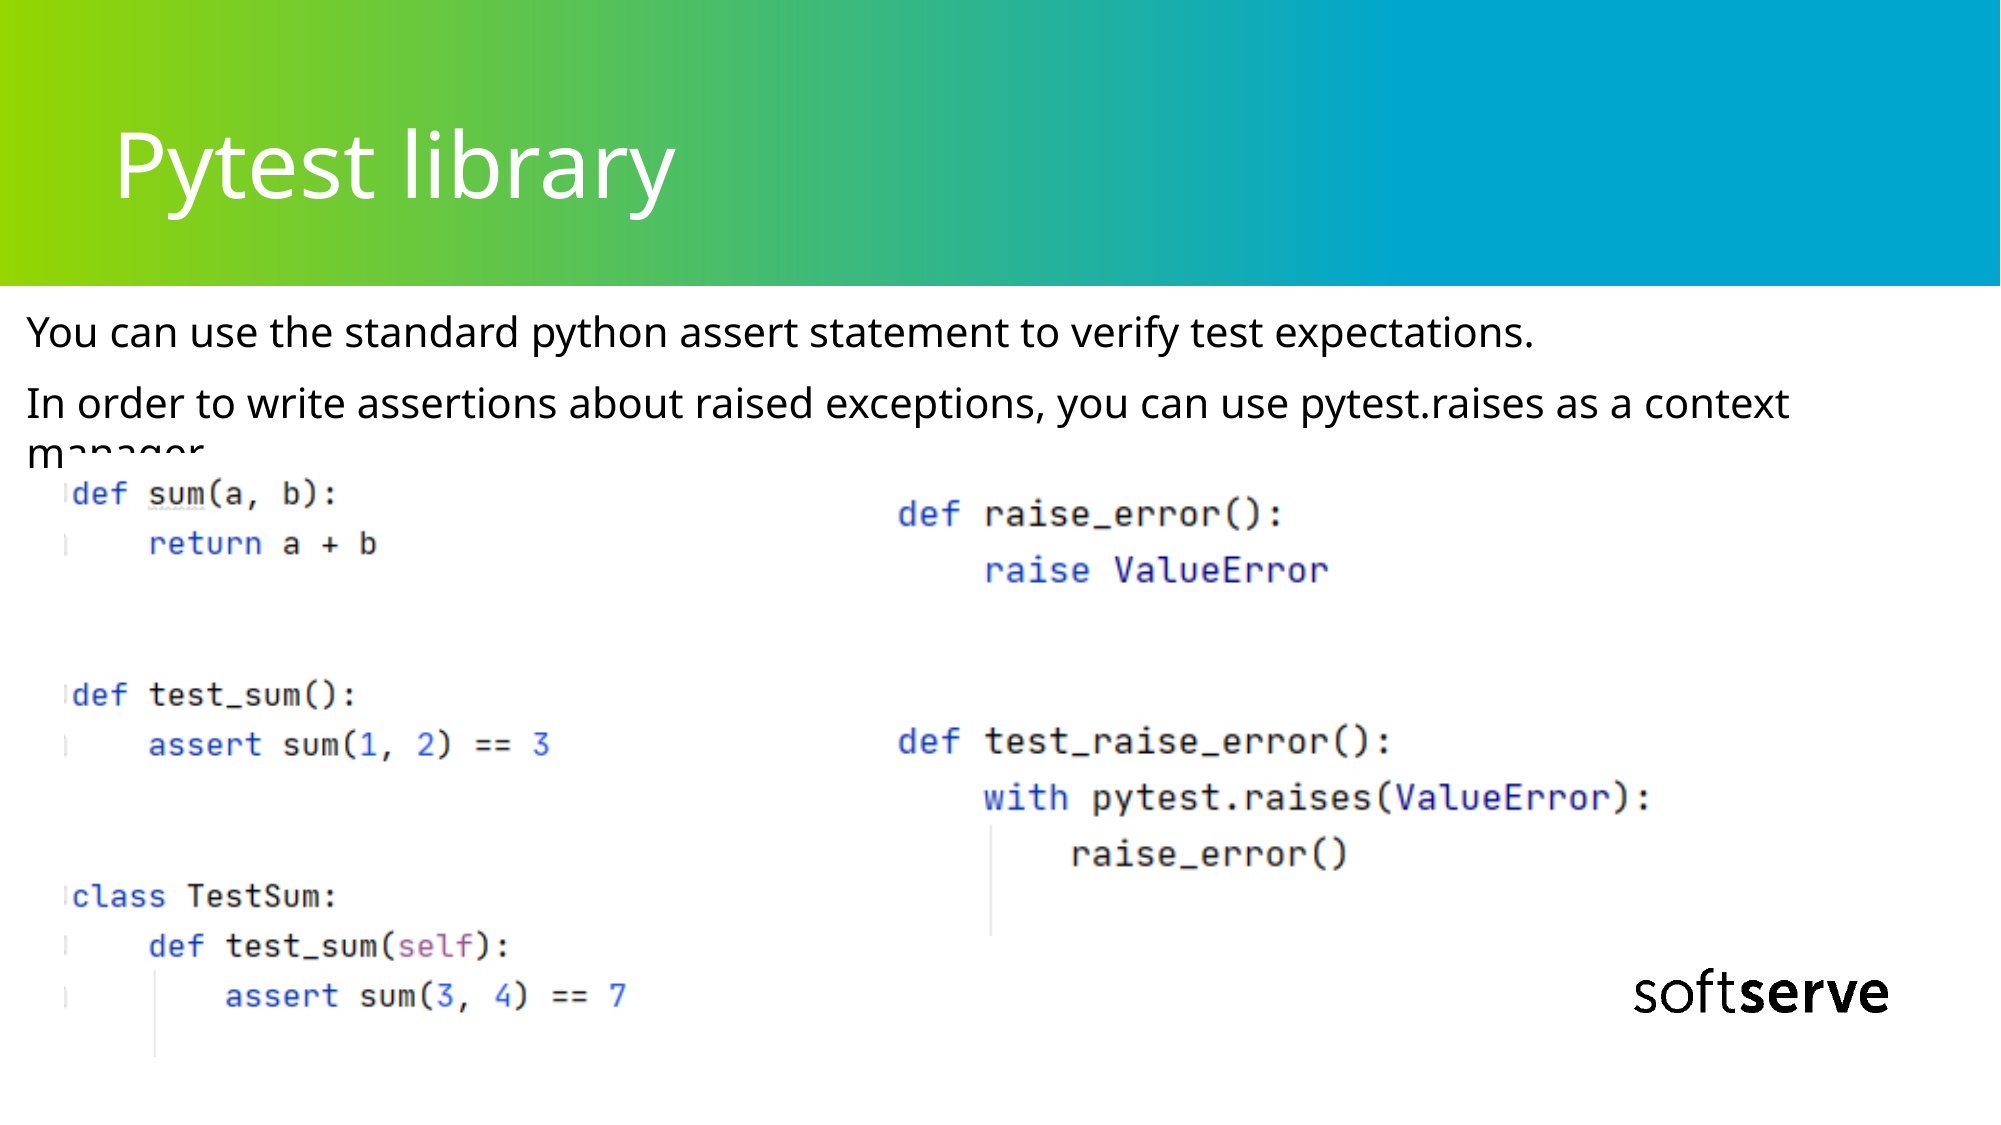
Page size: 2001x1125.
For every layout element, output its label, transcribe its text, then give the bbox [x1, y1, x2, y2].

title Pytest library [112, 112, 1888, 225]
list You can use the standard python assert statement to verify test expectations. In order to write assertions about raised exceptions, you can use pytest.raises as a context manager [26, 298, 1974, 454]
picture [1634, 968, 1888, 1013]
picture [893, 452, 1707, 936]
picture [64, 452, 674, 1057]
